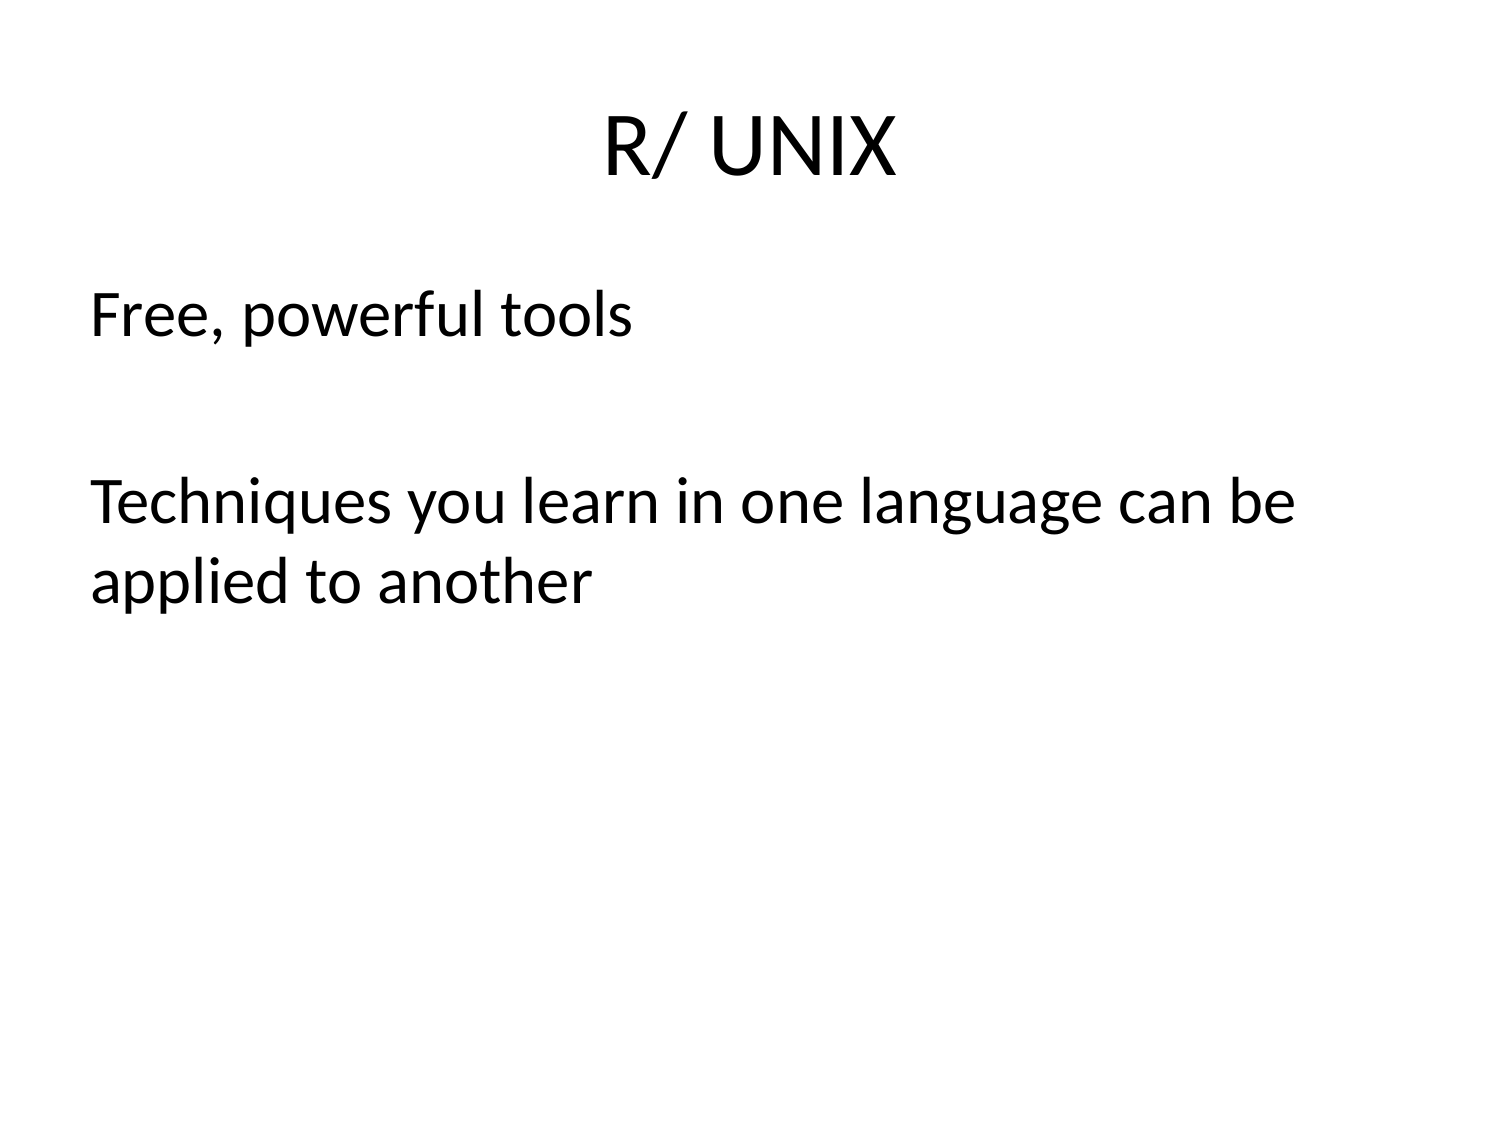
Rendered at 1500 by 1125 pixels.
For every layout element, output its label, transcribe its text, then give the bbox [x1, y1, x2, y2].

list Free, powerful tools Techniques you learn in one language can be applied to another [75, 262, 1425, 1005]
title R/ UNIX [75, 45, 1425, 233]
